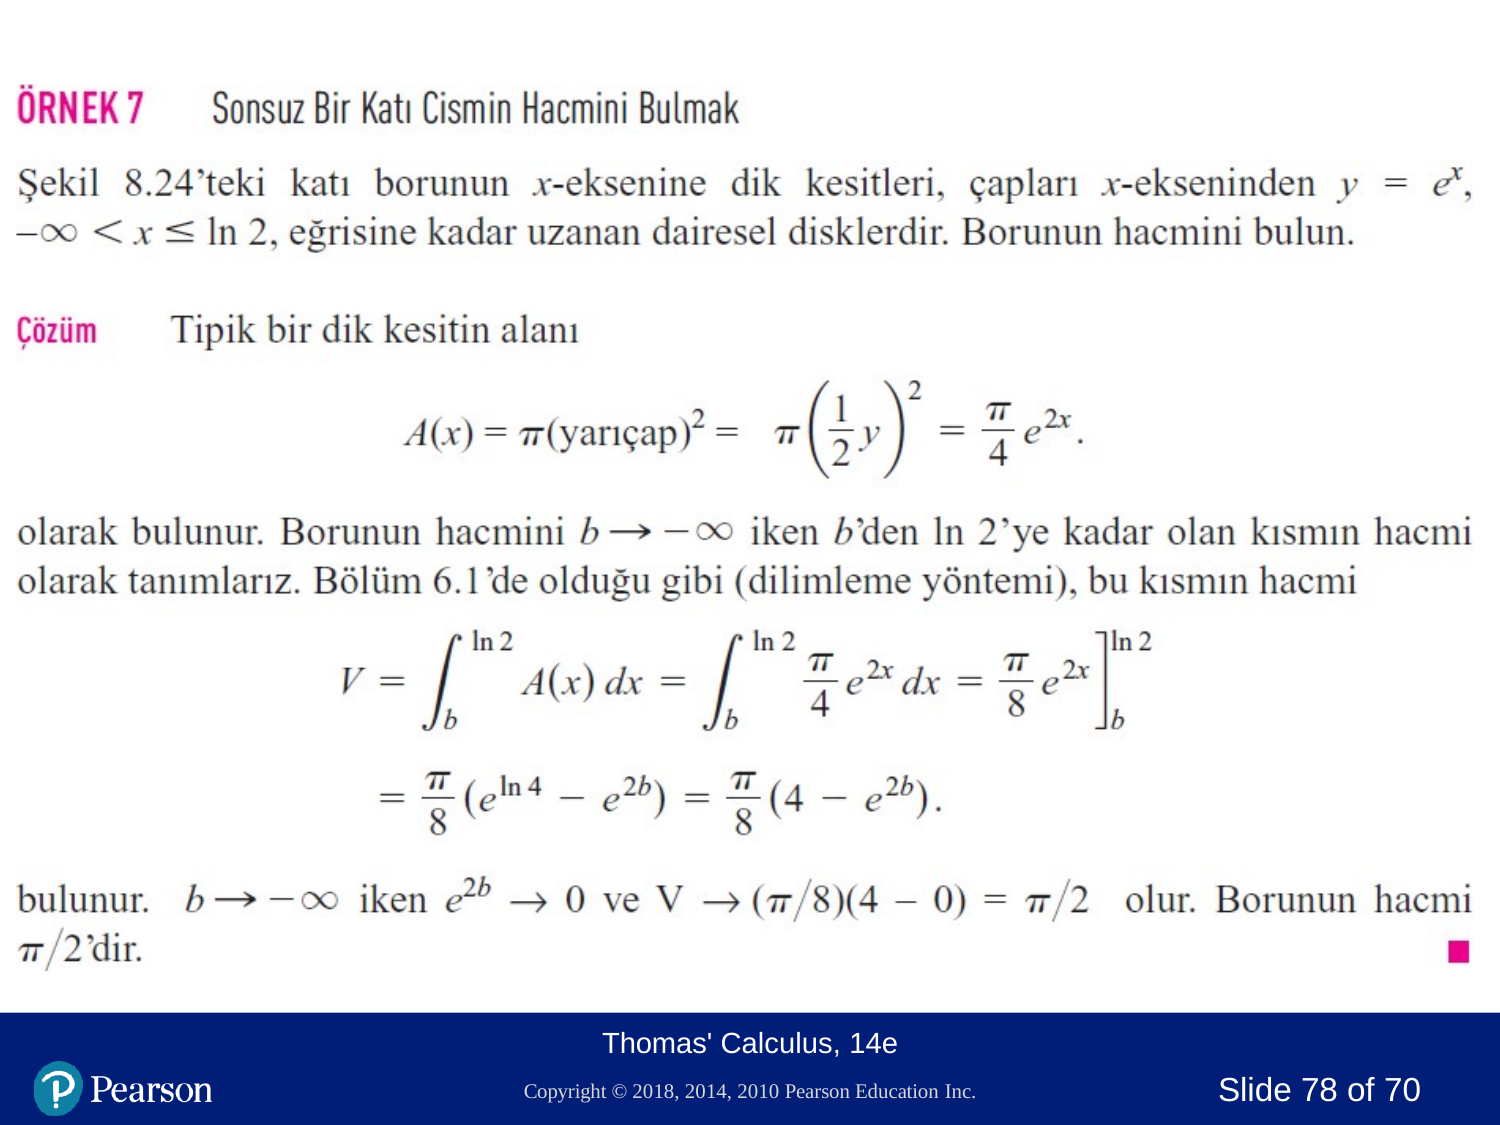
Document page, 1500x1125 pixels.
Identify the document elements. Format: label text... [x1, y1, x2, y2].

footer Thomas' Calculus, 14e Copyright © 2018, 2014, 2010 Pearson Education Inc. [519, 1024, 978, 1125]
text_box [15, 84, 1474, 972]
slide_number Slide 10 of 70 [1216, 1069, 1424, 1125]
picture [33, 1061, 212, 1116]
